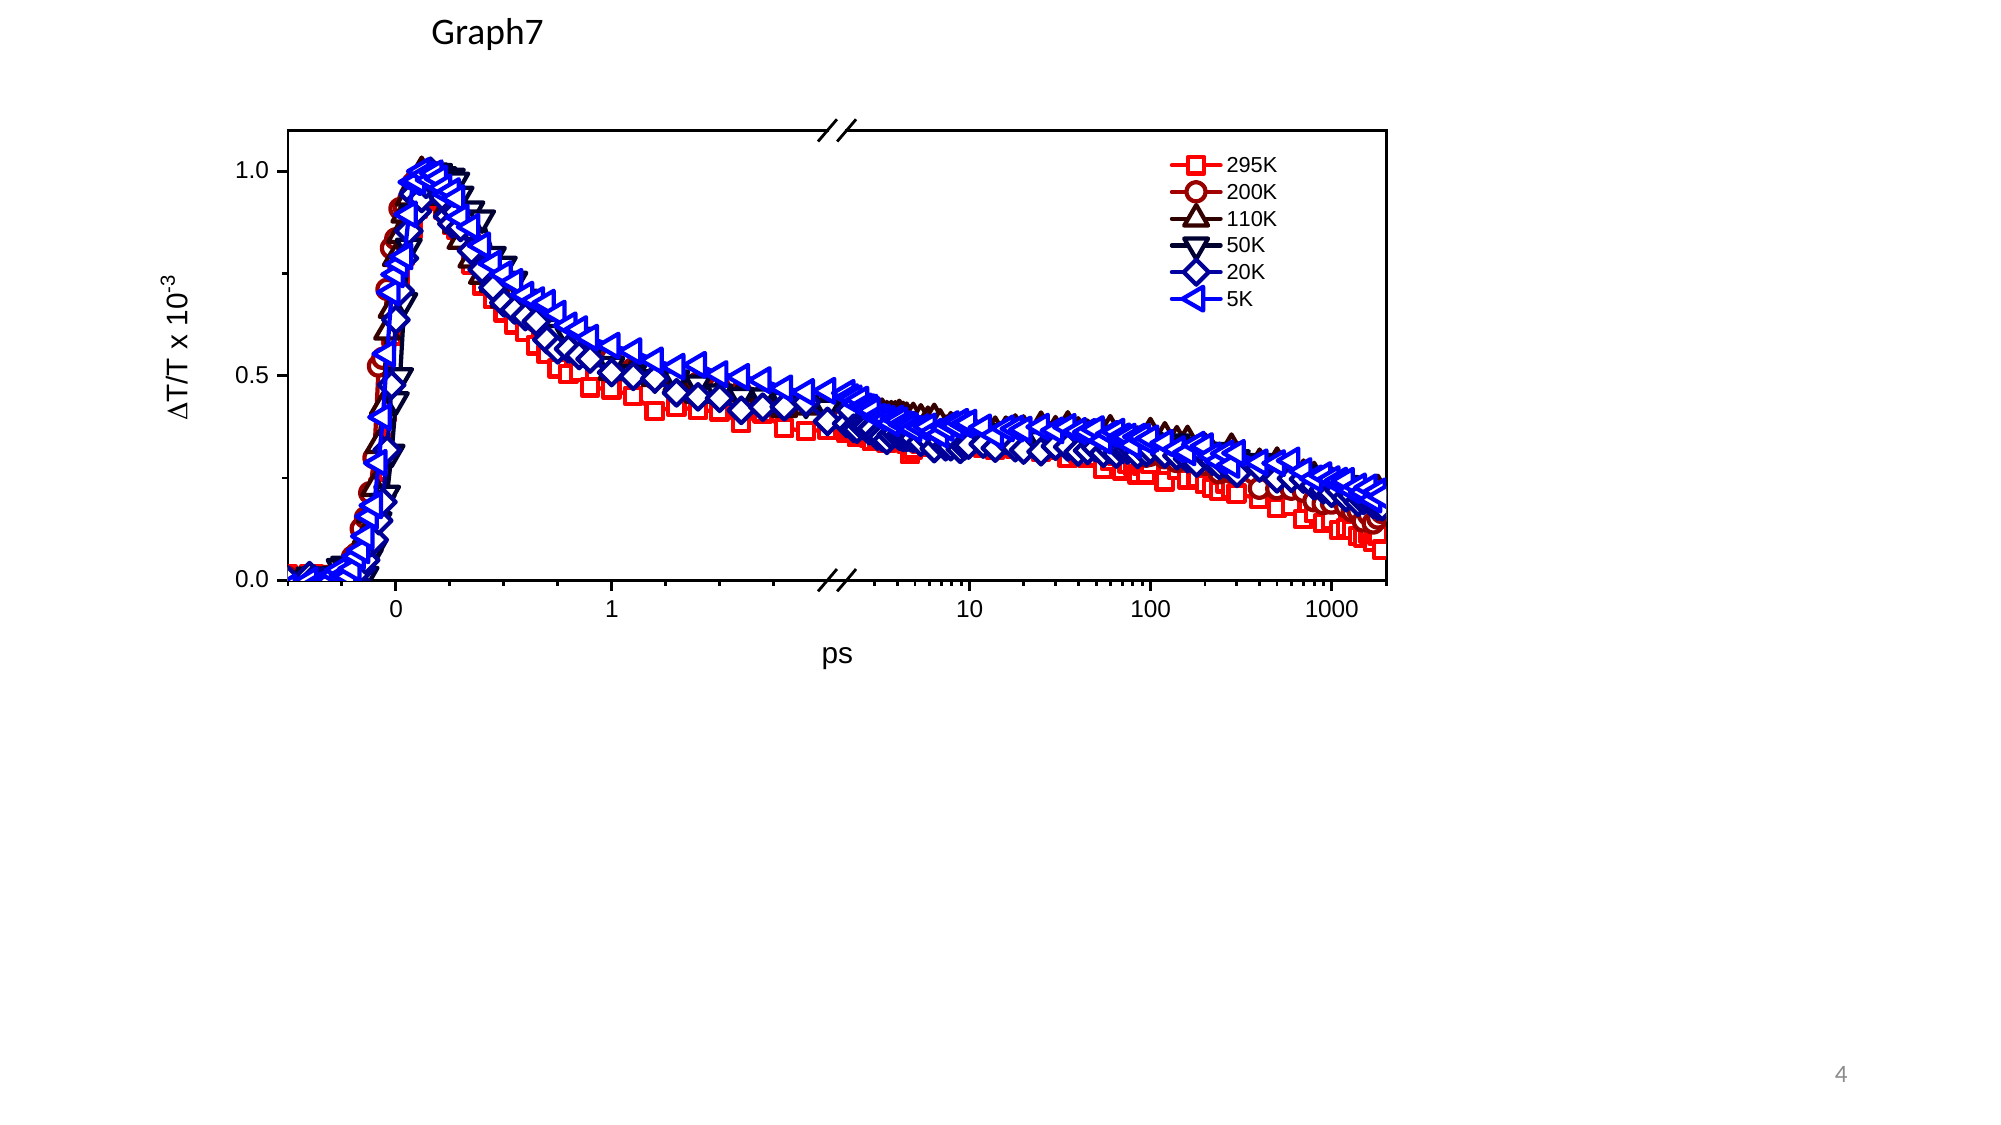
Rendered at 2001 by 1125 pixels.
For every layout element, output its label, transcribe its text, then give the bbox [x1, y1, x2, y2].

slide_number 4 [1611, 1042, 1863, 1103]
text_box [0, 0, 1611, 1125]
